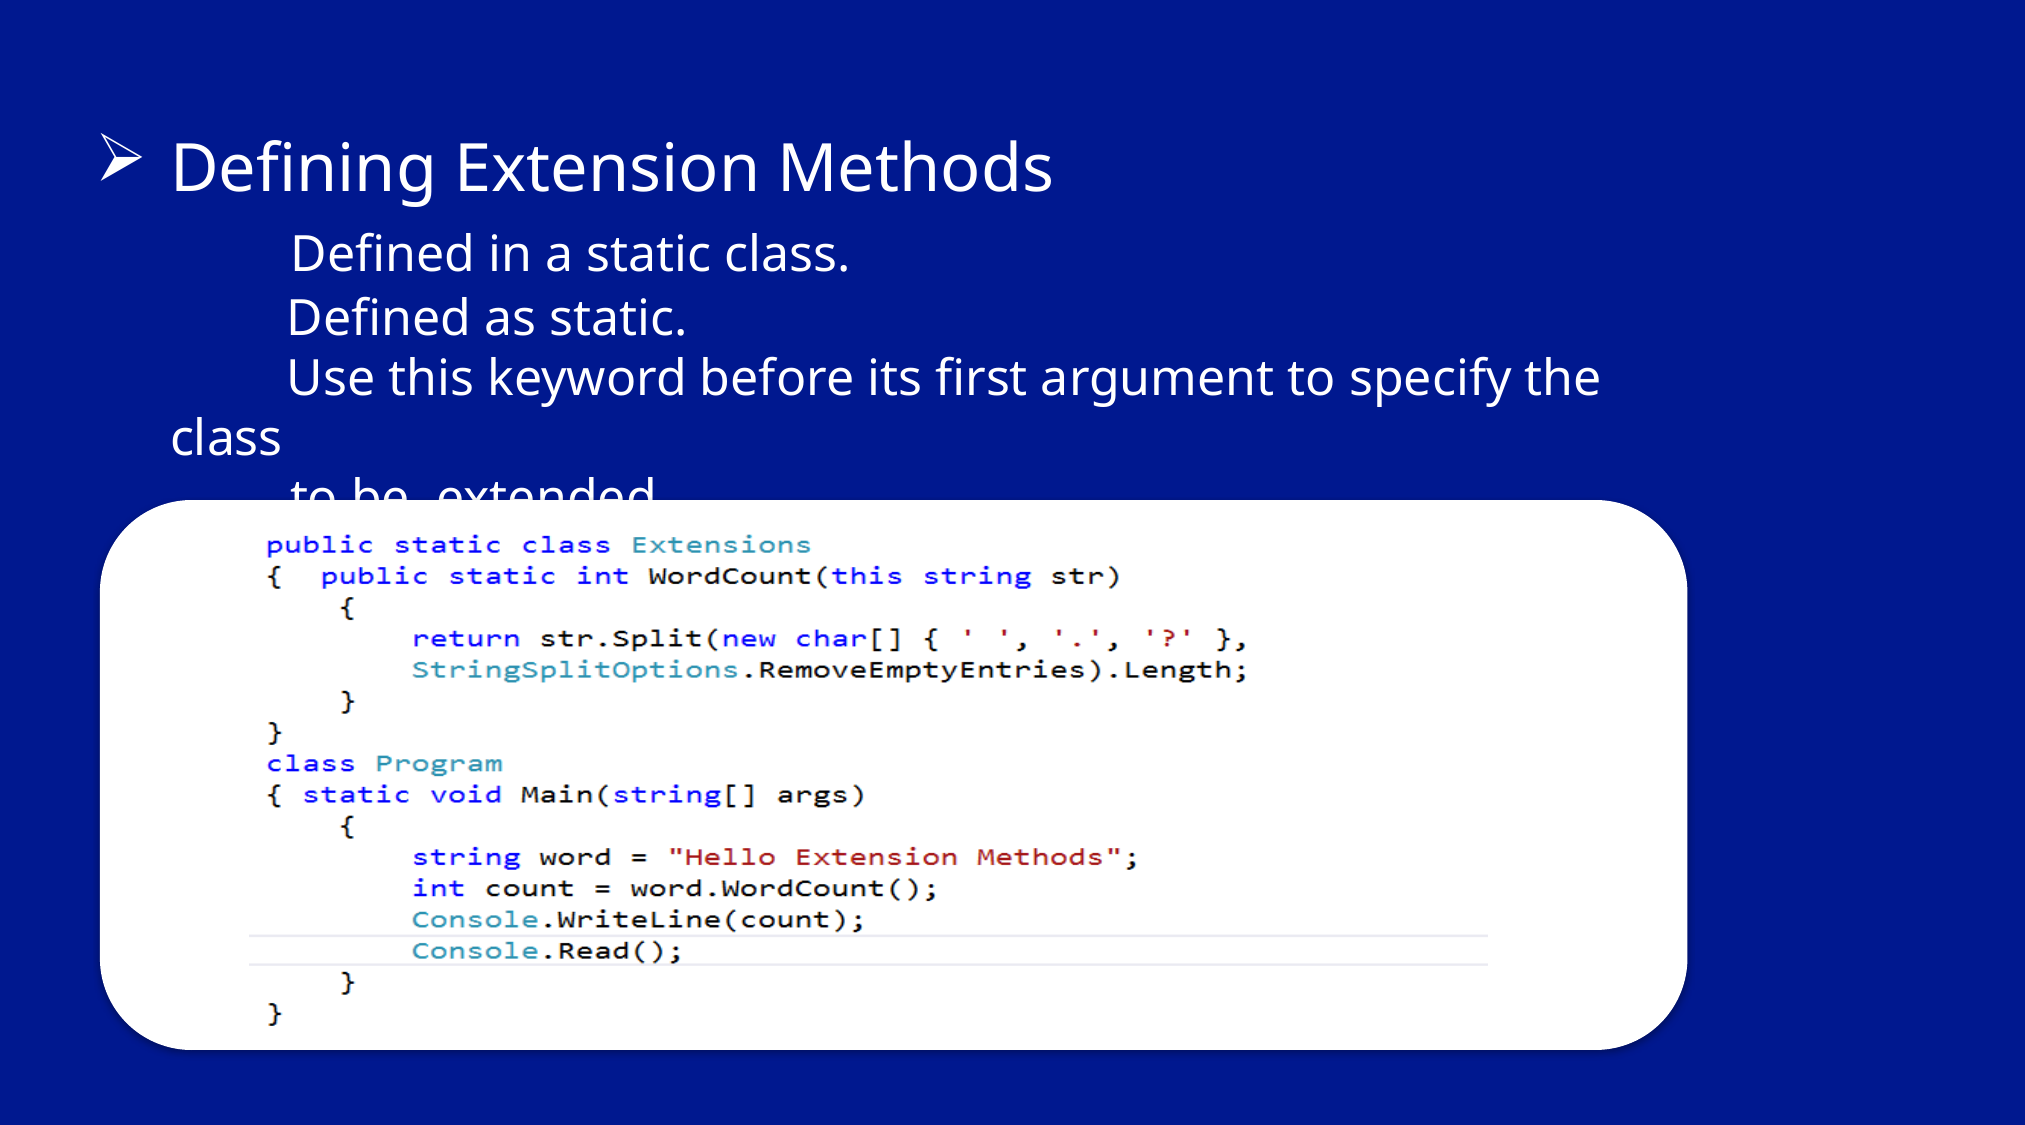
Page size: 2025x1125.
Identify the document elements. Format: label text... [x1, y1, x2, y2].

picture [249, 518, 1488, 1032]
text_box Defining Extension Methods Defined in a static class. Defined as static. Use this keyword before its first argument to specify the class to be extended. [80, 117, 1718, 893]
text_box [99, 499, 1689, 1051]
